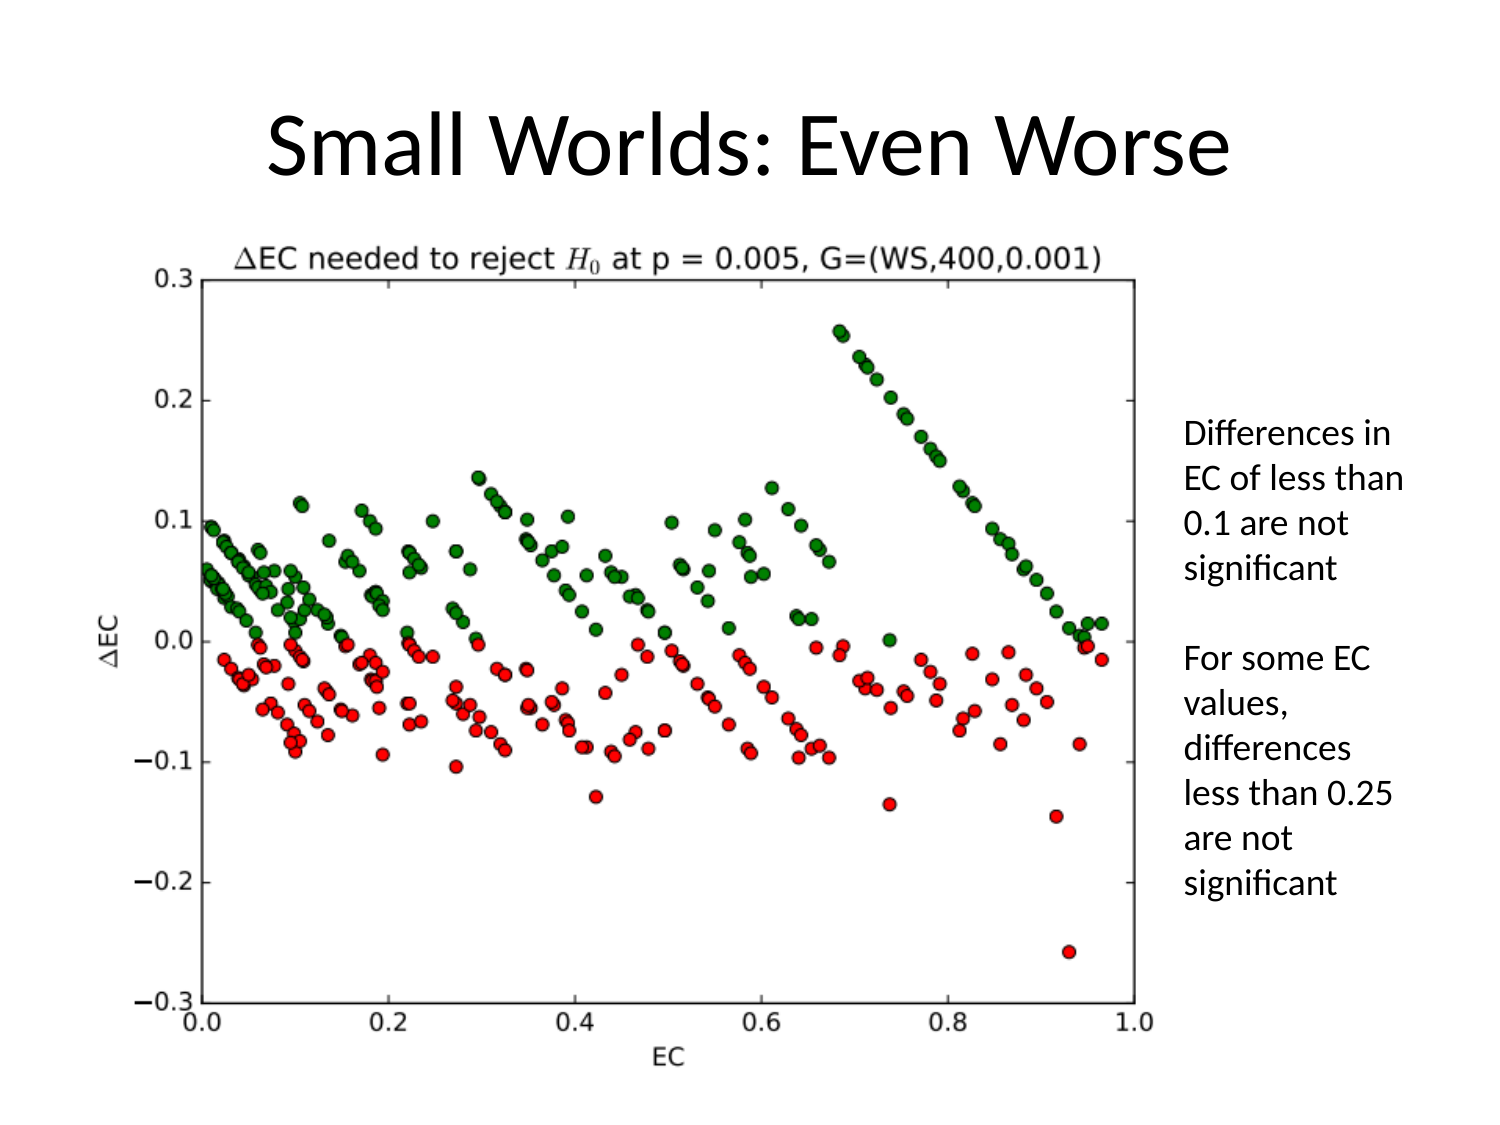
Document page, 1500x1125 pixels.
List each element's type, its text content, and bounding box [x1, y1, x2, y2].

picture [51, 190, 1253, 1092]
title Small Worlds: Even Worse [75, 45, 1425, 233]
text_box Differences in EC of less than 0.1 are not significant For some EC values, differences less than 0.25 are not significant [1258, 400, 1428, 911]
